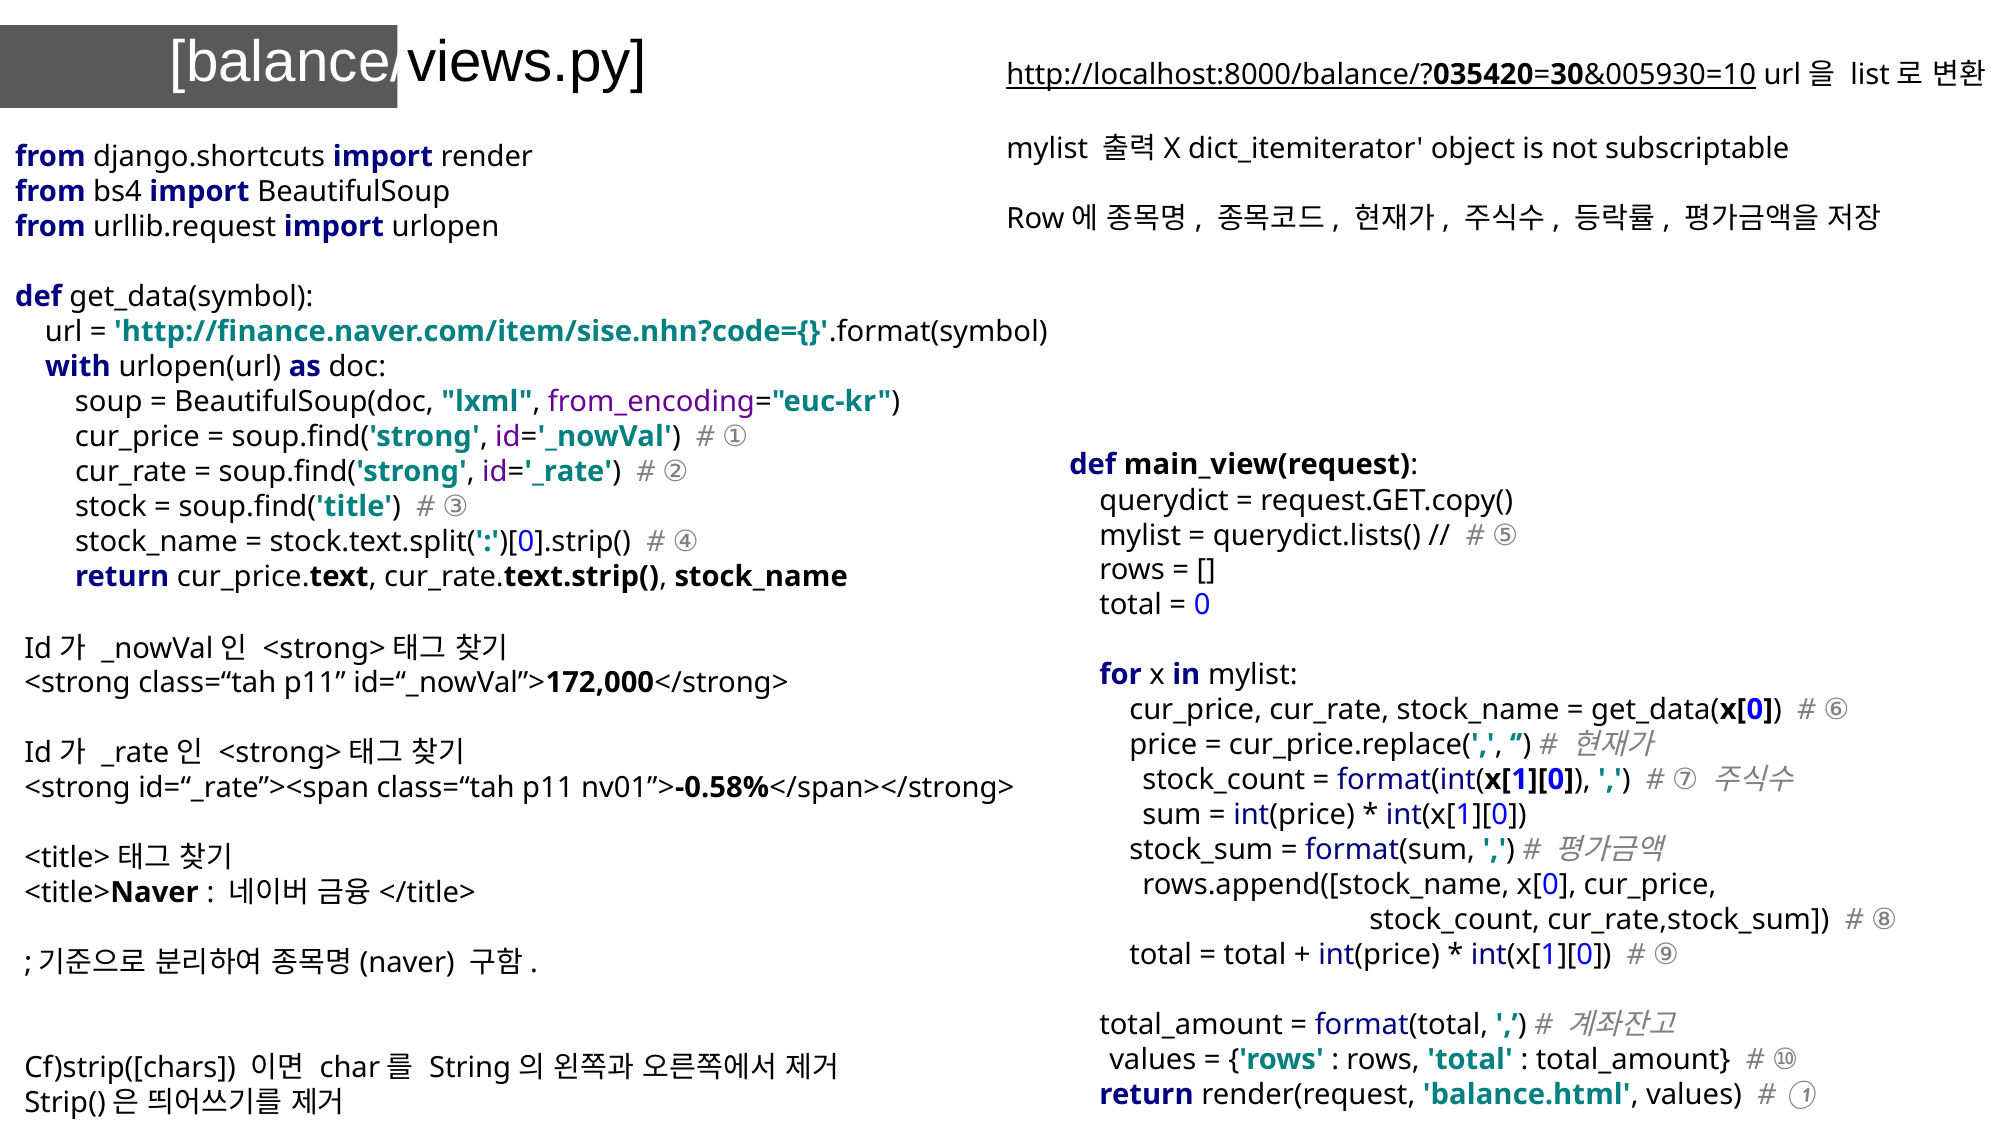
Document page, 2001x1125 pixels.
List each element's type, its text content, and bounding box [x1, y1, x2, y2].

text_box Id가 _nowVal인 <strong>태그 찾기 <strong class=“tah p11” id=“_nowVal”>172,000</strong> Id가 _rate인 <strong>태그 찾기 <strong id=“_rate”><span class=“tah p11 nv01”>-0.58%</span></strong> <title>태그 찾기 <title>Naver : 네이버 금융</title> ;기준으로 분리하여 종목명(naver) 구함. Cf)strip([chars]) 이면 char를 String의 왼쪽과 오른쪽에서 제거 Strip()은 띄어쓰기를 제거 [9, 621, 1076, 1125]
text_box from django.shortcuts import render from bs4 import BeautifulSoup from urllib.request import urlopen def get_data(symbol): url = 'http://finance.naver.com/item/sise.nhn?code={}'.format(symbol) with urlopen(url) as doc: soup = BeautifulSoup(doc, "lxml", from_encoding="euc-kr") cur_price = soup.find('strong', id='_nowVal') # ① cur_rate = soup.find('strong', id='_rate') # ② stock = soup.find('title') # ③ stock_name = stock.text.split(':')[0].strip() # ④ return cur_price.text, cur_rate.text.strip(), stock_name [0, 129, 1086, 600]
text_box [0, 25, 398, 108]
list [balance/views.py] [154, 24, 1155, 107]
text_box def main_view(request): querydict = request.GET.copy() mylist = querydict.lists() // # ⑤ rows = [] total = 0 for x in mylist: cur_price, cur_rate, stock_name = get_data(x[0]) # ⑥ price = cur_price.replace(',', ‘’) # 현재가 stock_count = format(int(x[1][0]), ',') # ⑦ 주식수 sum = int(price) * int(x[1][0]) stock_sum = format(sum, ',') # 평가금액 rows.append([stock_name, x[0], cur_price, stock_count, cur_rate,stock_sum]) # ⑧ total = total + int(price) * int(x[1][0]) # ⑨ total_amount = format(total, ',’) # 계좌잔고 values = {'rows' : rows, 'total' : total_amount} # ⑩ return render(request, 'balance.html', values) # ⑪ [1054, 438, 2000, 1118]
text_box http://localhost:8000/balance/?035420=30&005930=10 url을 list로 변환 mylist 출력X dict_itemiterator' object is not subscriptable Row에 종목명, 종목코드, 현재가, 주식수, 등락률, 평가금액을 저장 [991, 47, 2000, 243]
